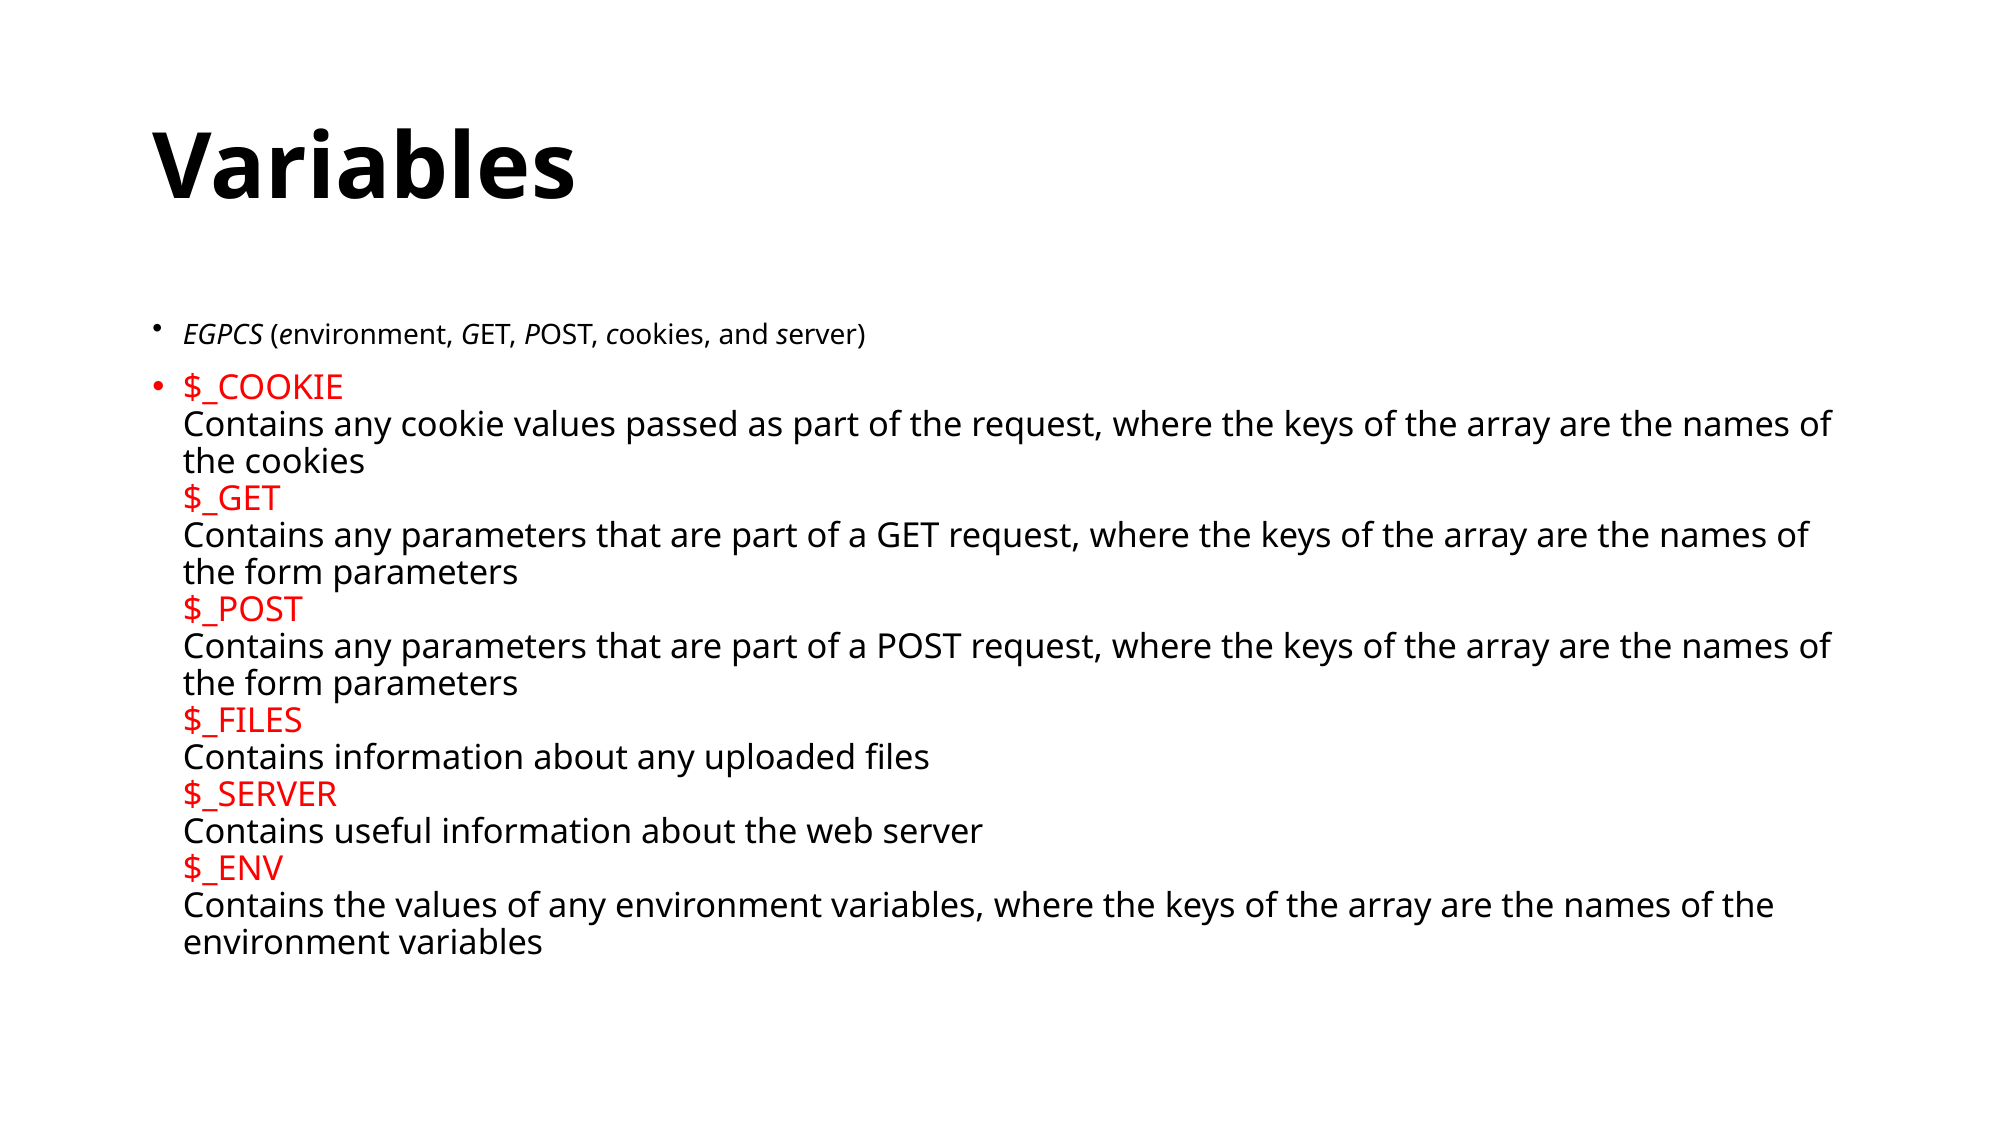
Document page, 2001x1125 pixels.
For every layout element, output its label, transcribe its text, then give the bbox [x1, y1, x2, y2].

list EGPCS (environment, GET, POST, cookies, and server) $_COOKIE Contains any cookie values passed as part of the request, where the keys of the array are the names of the cookies $_GET Contains any parameters that are part of a GET request, where the keys of the array are the names of the form parameters $_POST Contains any parameters that are part of a POST request, where the keys of the array are the names of the form parameters $_FILES Contains information about any uploaded files $_SERVER Contains useful information about the web server $_ENV Contains the values of any environment variables, where the keys of the array are the names of the environment variables [137, 299, 1863, 1014]
title Variables [137, 59, 1863, 278]
